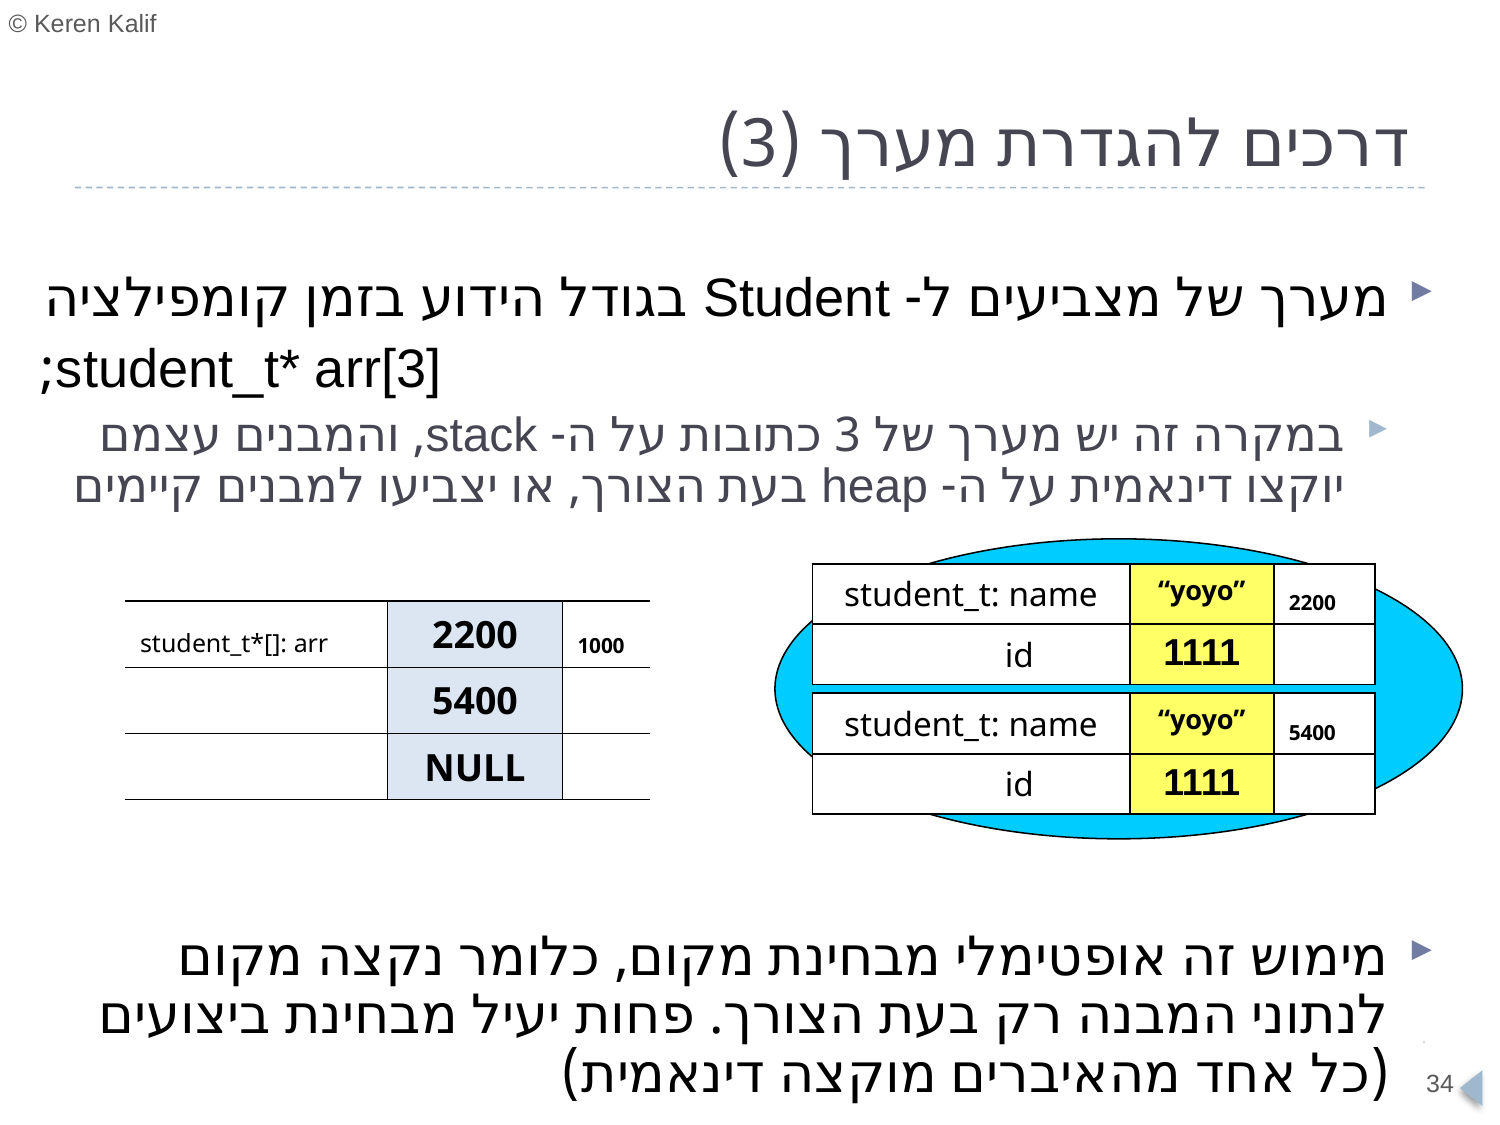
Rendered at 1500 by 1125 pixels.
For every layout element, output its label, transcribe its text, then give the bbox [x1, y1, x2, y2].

table_cell id [813, 755, 1129, 813]
table_cell [563, 734, 650, 799]
text_box [931, 538, 1306, 563]
table_cell [1275, 755, 1374, 813]
list מערך של מצביעים ל- Student בגודל הידוע בזמן קומפילציה student_t* arr[3]; במקרה זה יש מערך של 3 כתובות על ה- stack, והמבנים עצמם יוקצו דינאמית על ה- heap בעת הצורך, או יצביעו למבנים קיימים מימוש זה אופטימלי מבחינת מקום, כלומר נקצה מקום לנתוני המבנה רק בעת הצורך. פחות יעיל מבחינת ביצועים (כל אחד מהאיברים מוקצה דינאמית) [24, 262, 1450, 1075]
table_header student_t: name [813, 694, 1129, 753]
table_header 5400 [1275, 694, 1374, 753]
text_box [774, 589, 1463, 789]
table_cell [1275, 625, 1374, 684]
table_header 1000 [563, 602, 650, 667]
text_box [932, 815, 1305, 839]
table_cell 1111 [1131, 755, 1273, 813]
table_cell id [813, 625, 1129, 684]
table_header student_t*[]: arr [125, 602, 387, 667]
table_header 2200 [388, 602, 562, 667]
table_header “yoyo” [1131, 565, 1273, 623]
table_header student_t: name [813, 565, 1129, 623]
table_cell [125, 668, 387, 733]
table_header 2200 [1275, 565, 1374, 623]
table_cell 1111 [1131, 625, 1273, 684]
table_cell 5400 [388, 668, 562, 733]
title דרכים להגדרת מערך (3) [53, 24, 1425, 188]
table_cell NULL [388, 734, 562, 799]
table_cell [563, 668, 650, 733]
table_cell [125, 734, 387, 799]
table_header “yoyo” [1131, 694, 1273, 753]
